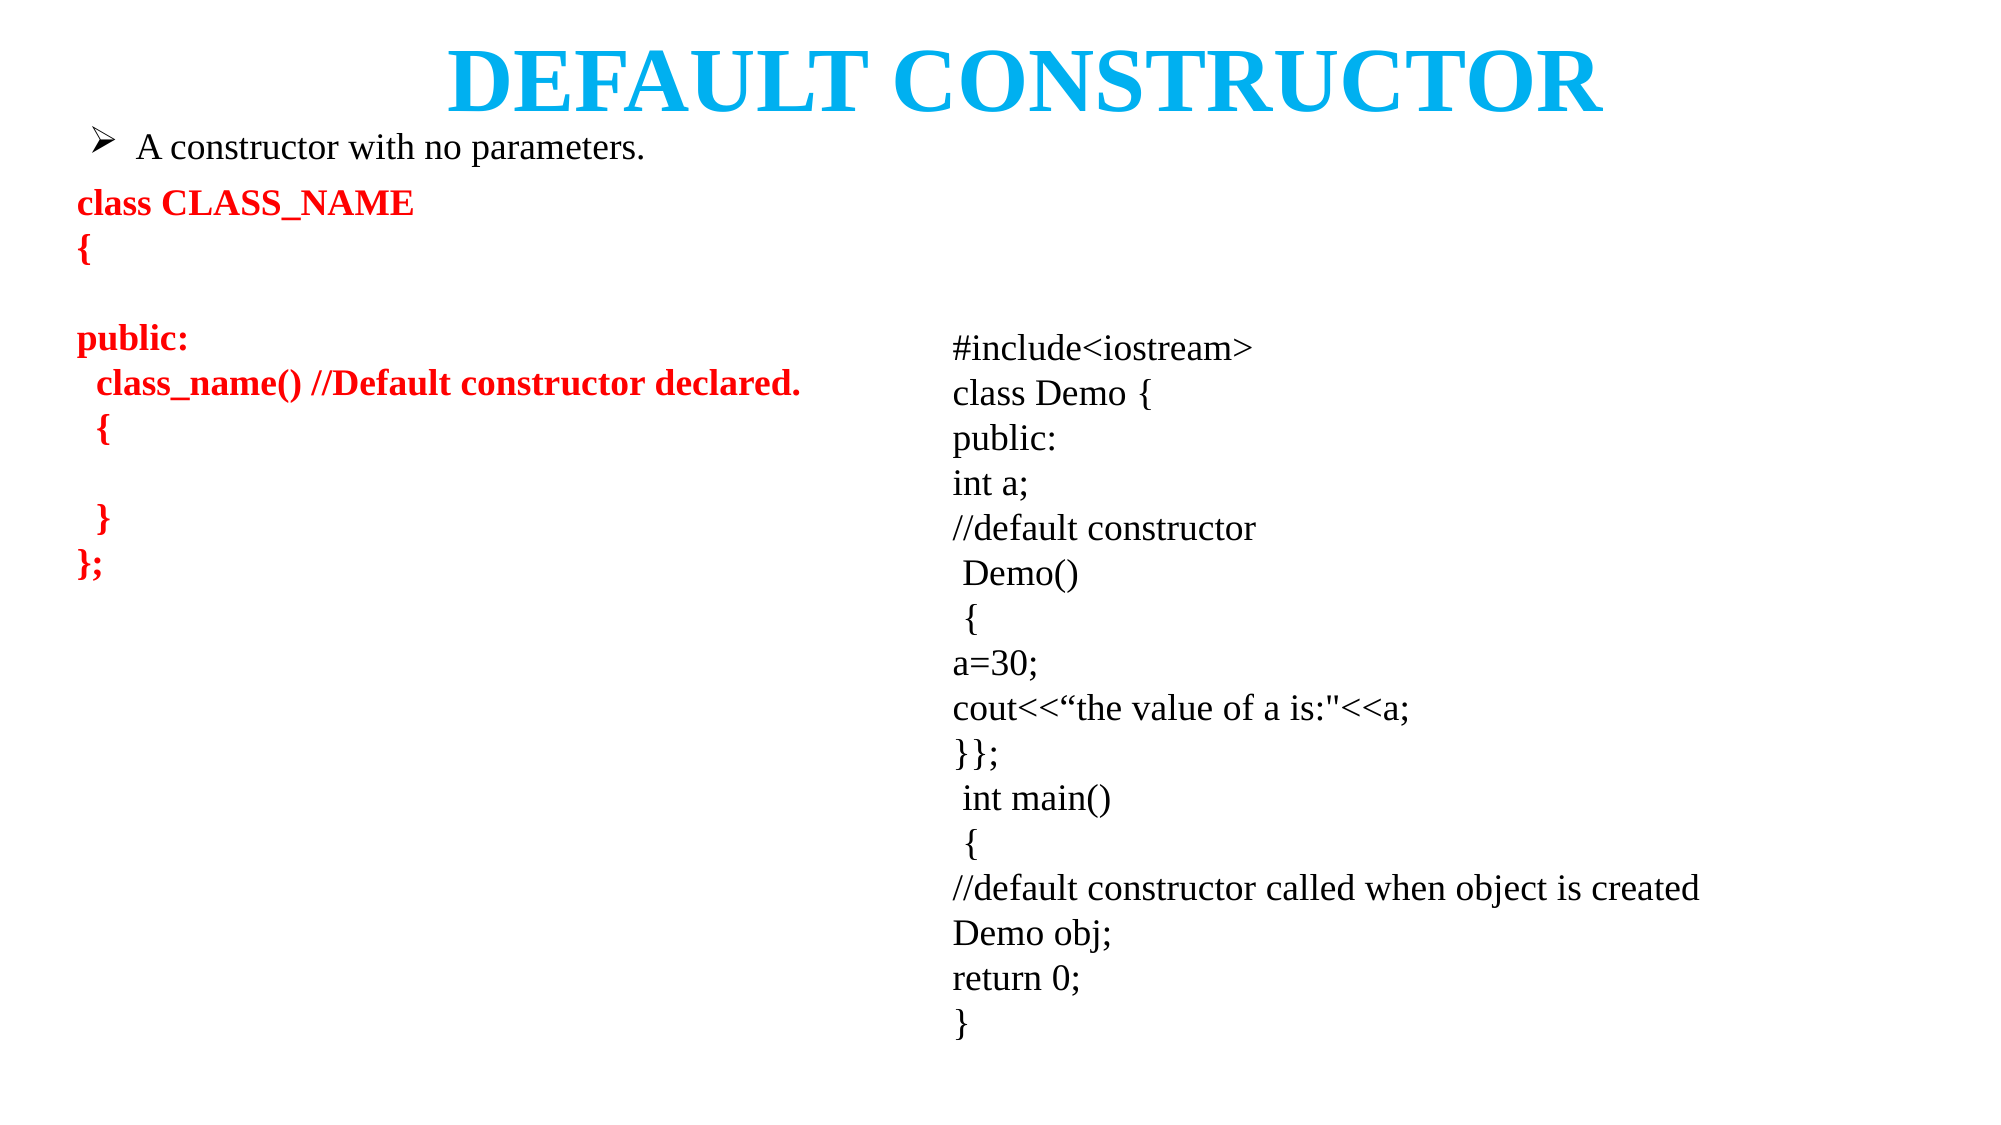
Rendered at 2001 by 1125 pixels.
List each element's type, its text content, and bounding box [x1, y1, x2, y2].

text_box #include<iostream> class Demo { public: int a; //default constructor Demo() { a=30; cout<<“the value of a is:"<<a; }}; int main() { //default constructor called when object is created Demo obj; return 0; } [938, 315, 1950, 1051]
text_box class CLASS_NAME { public: class_name() //Default constructor declared. { } }; [76, 177, 802, 583]
title DEFAULT CONSTRUCTOR [162, 18, 1888, 115]
text_box A constructor with no parameters. [74, 115, 1926, 175]
